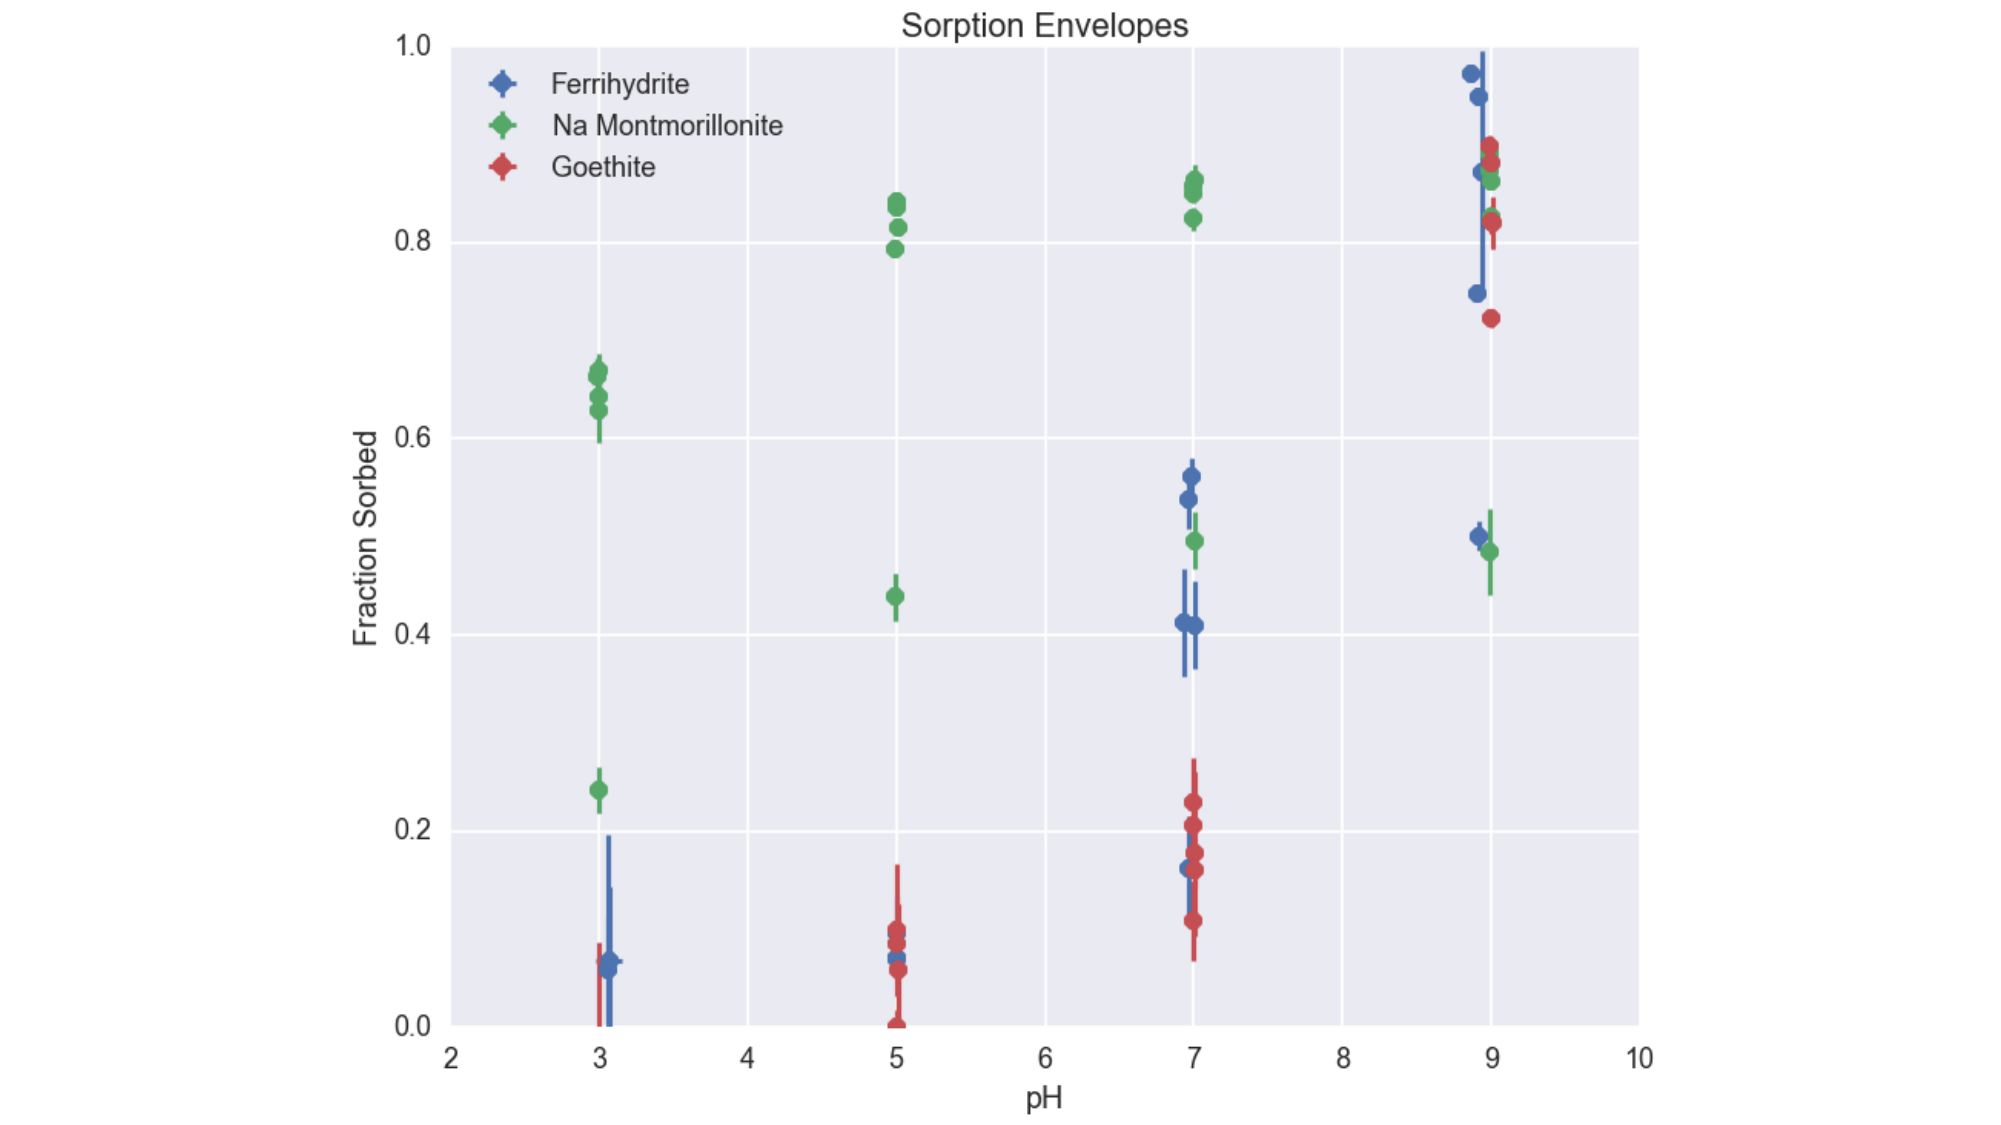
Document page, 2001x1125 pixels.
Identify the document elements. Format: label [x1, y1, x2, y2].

picture [324, 0, 1676, 1125]
